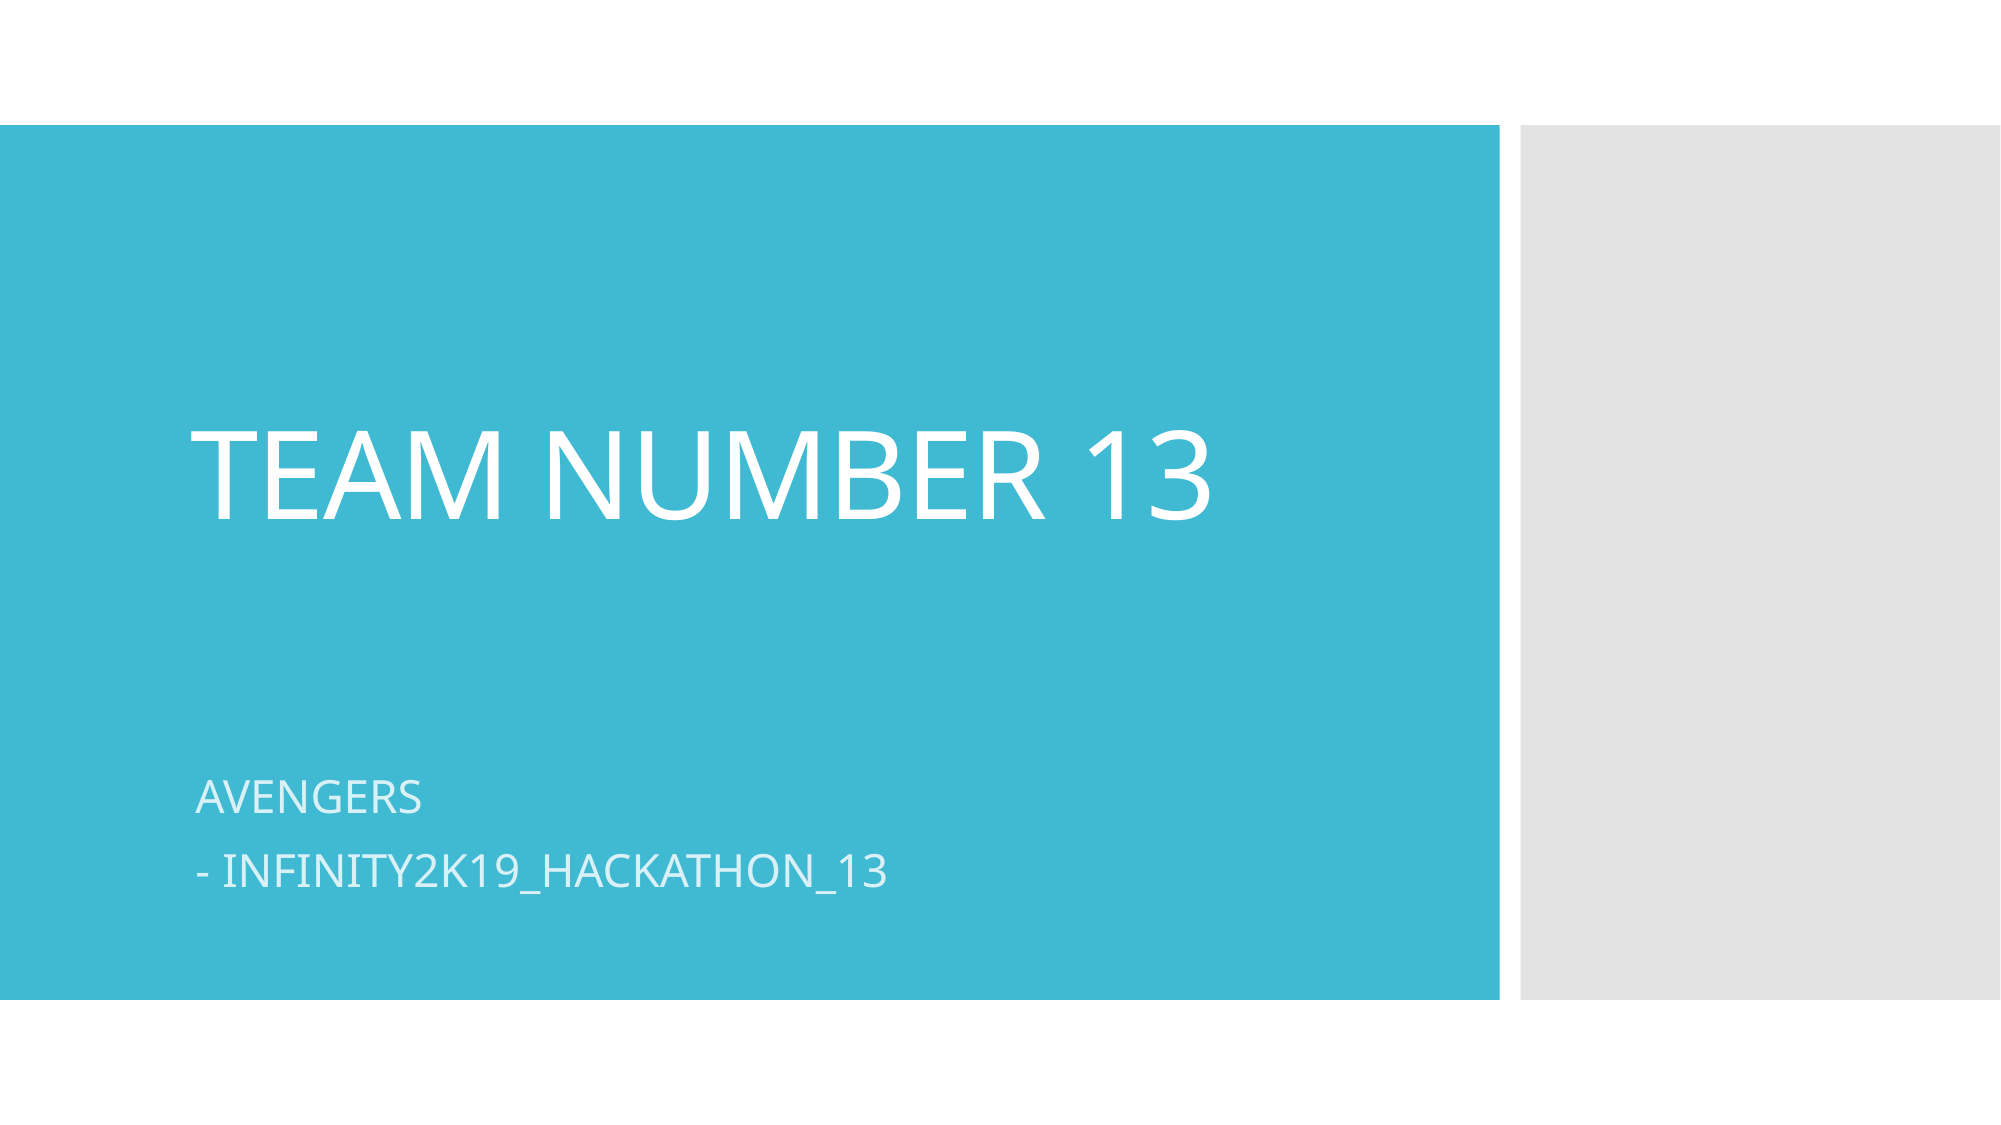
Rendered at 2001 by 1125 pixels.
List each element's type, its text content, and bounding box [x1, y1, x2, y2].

subtitle AVENGERS - INFINITY2K19_HACKATHON_13 [180, 766, 1381, 917]
title TEAM NUMBER 13 [175, 213, 1376, 747]
